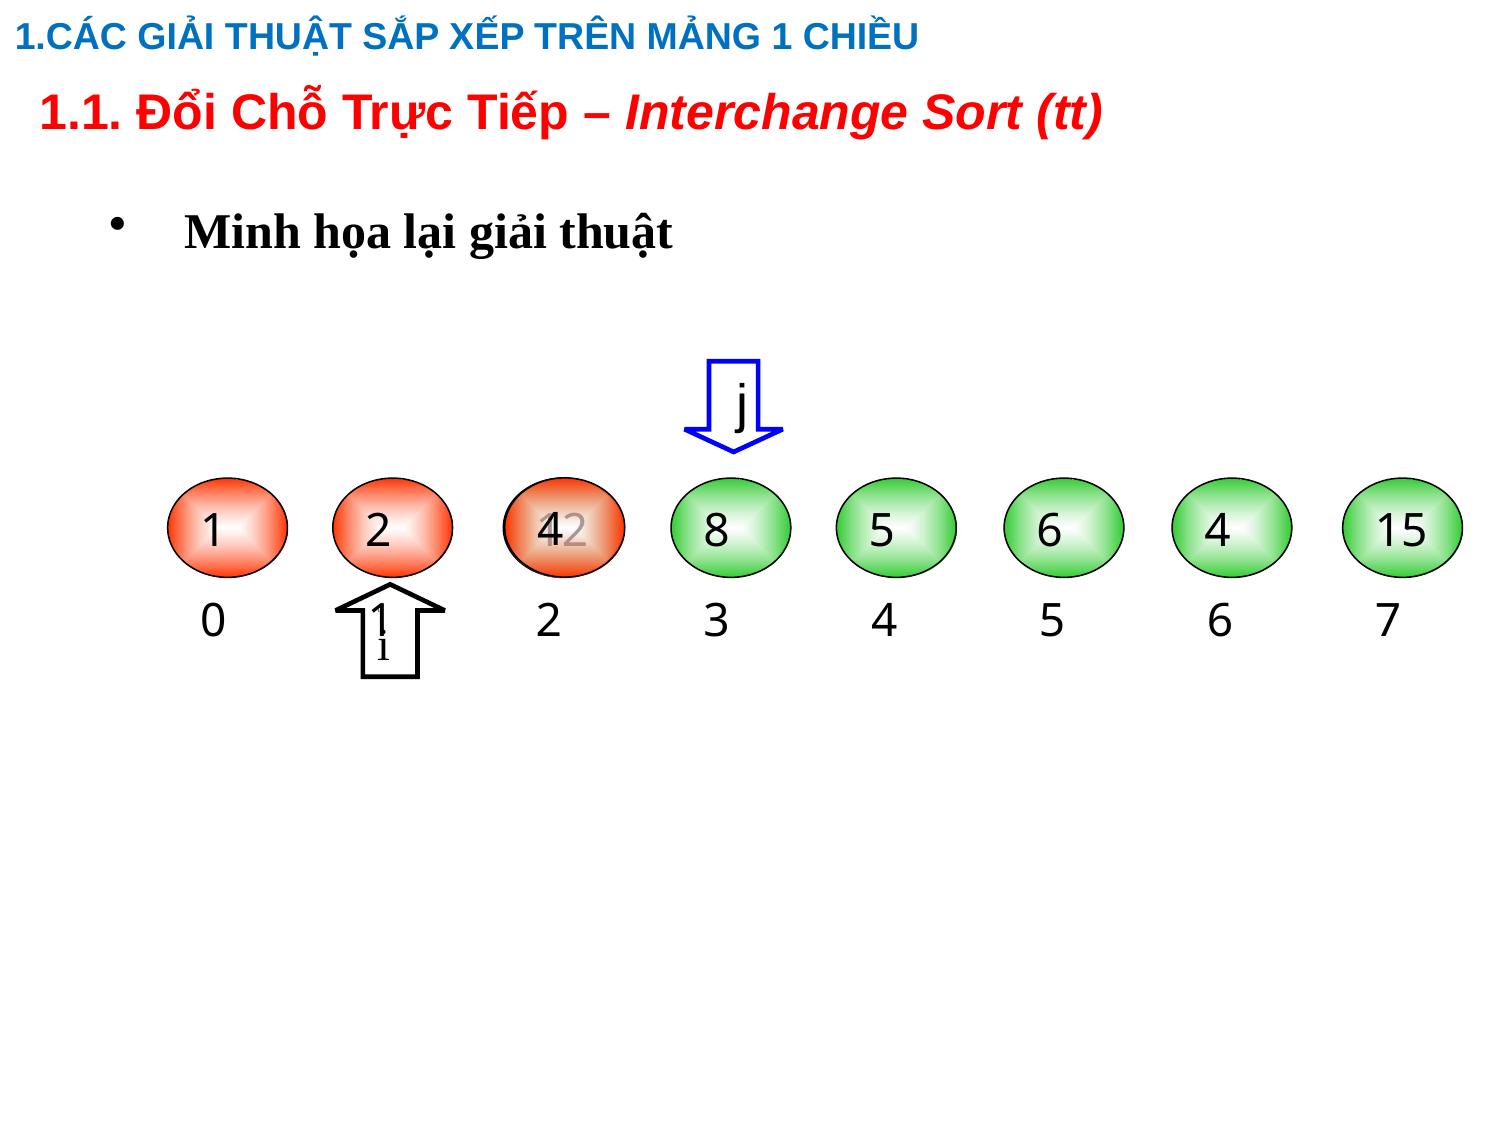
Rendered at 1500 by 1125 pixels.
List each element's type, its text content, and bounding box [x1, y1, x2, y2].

text_box 2 [332, 478, 453, 568]
text_box 1 [167, 478, 288, 568]
text_box 1.1. Đổi Chỗ Trực Tiếp – Interchange Sort (tt) [24, 68, 1419, 159]
text_box 8 [671, 478, 791, 568]
text_box j [684, 361, 783, 452]
title Minh họa lại giải thuật [94, 174, 1488, 291]
text_box 5 [836, 478, 957, 568]
text_box 4 [1172, 478, 1292, 568]
text_box 0 i [362, 669, 418, 677]
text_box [167, 568, 1463, 669]
text_box 6 [1004, 478, 1124, 568]
text_box 15 [1342, 478, 1463, 568]
text_box 1.CÁC GIẢI THUẬT SẮP XẾP TRÊN MẢNG 1 CHIỀU [0, 0, 1394, 75]
text_box 4 [504, 477, 625, 568]
